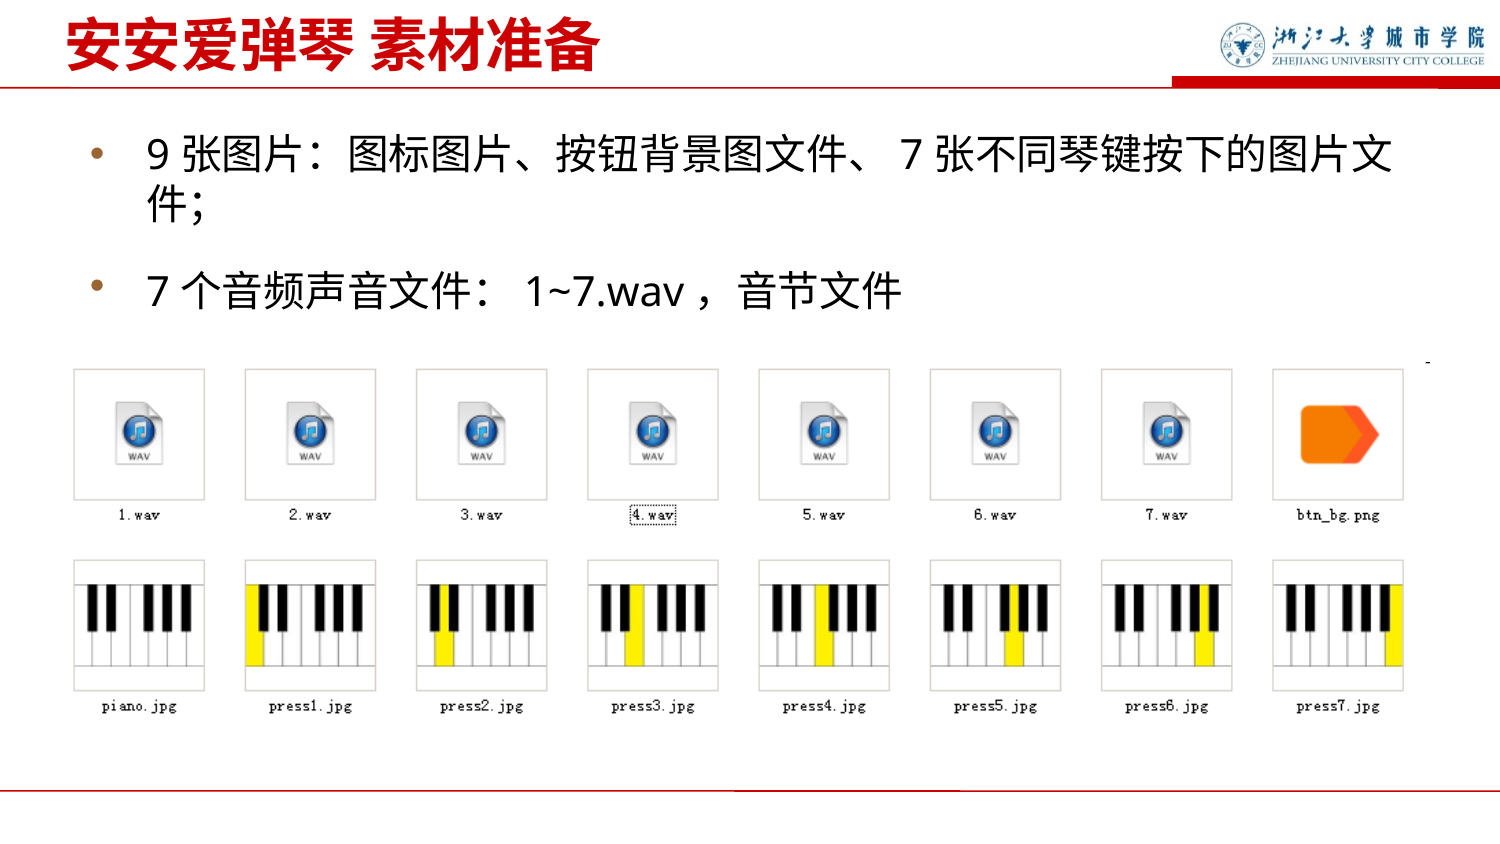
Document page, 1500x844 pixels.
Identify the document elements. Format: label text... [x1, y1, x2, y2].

text_box 9张图片：图标图片、按钮背景图文件、7张不同琴键按下的图片文件； 7个音频声音文件：1~7.wav，音节文件 [74, 120, 1471, 378]
picture [1210, 5, 1497, 73]
title 安安爱弹琴 素材准备 [49, 7, 1400, 80]
picture [64, 362, 1430, 730]
